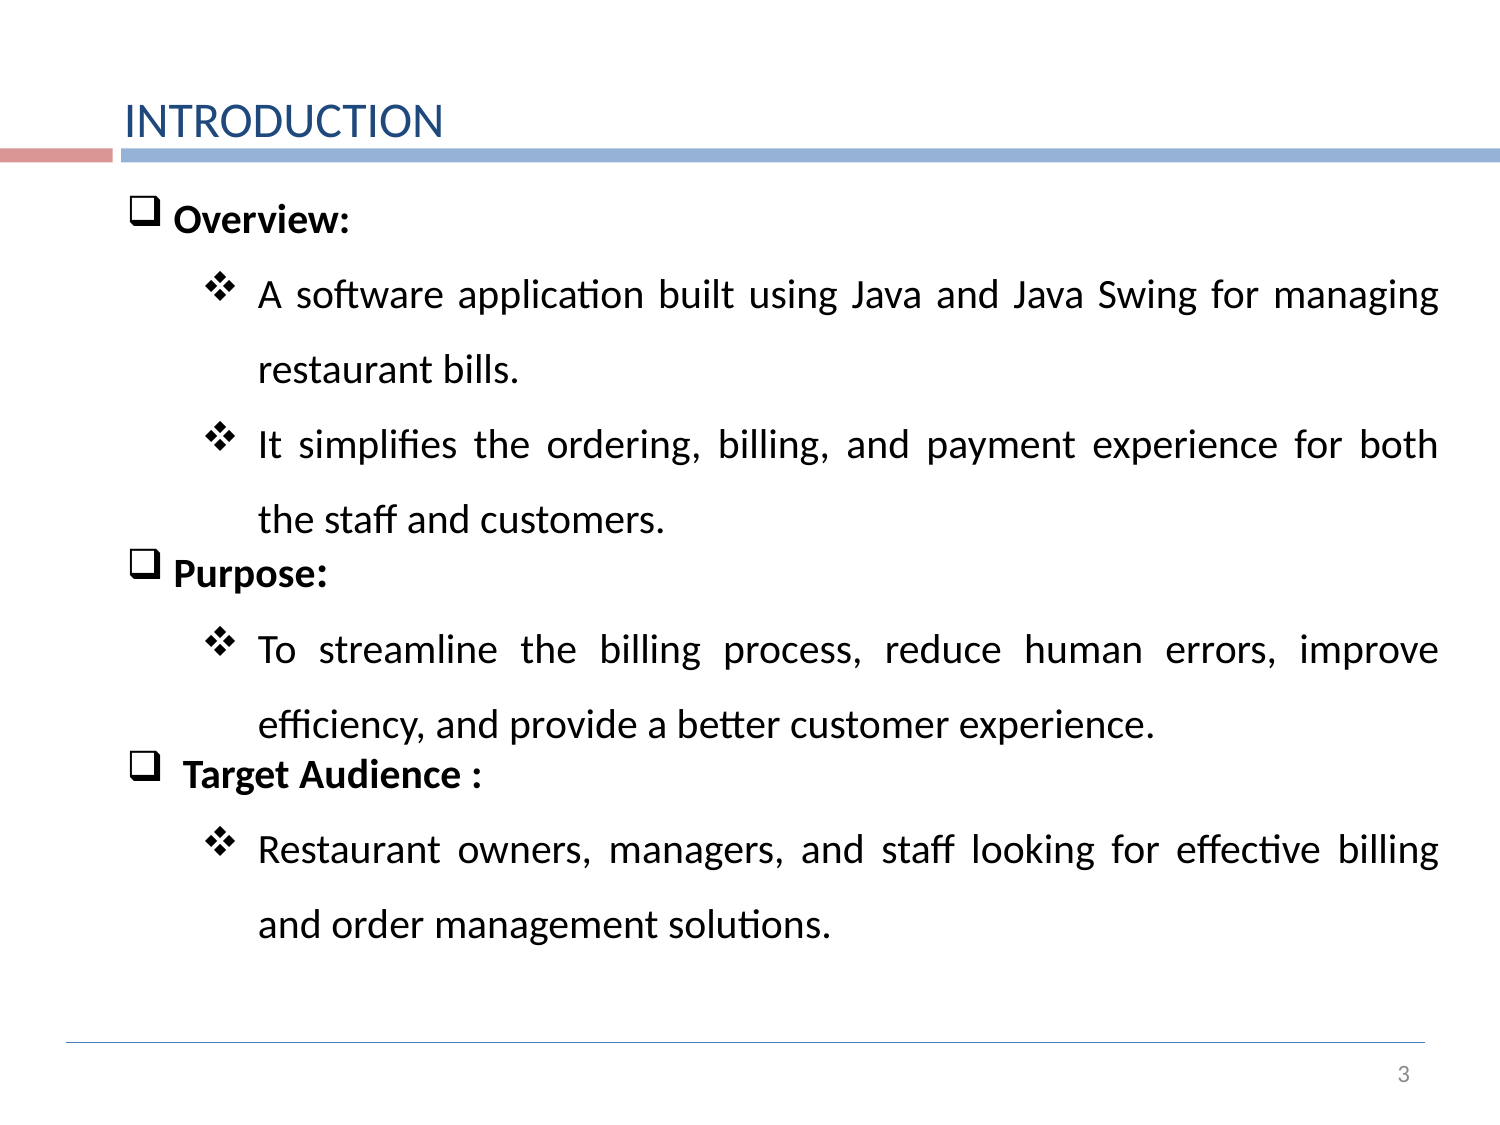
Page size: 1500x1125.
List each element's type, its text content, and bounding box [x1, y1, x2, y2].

text_box [0, 146, 115, 164]
text_box [119, 146, 1500, 164]
text_box INTRODUCTION [109, 79, 460, 155]
text_box Overview: A software application built using Java and Java Swing for managing restaurant bills. It simplifies the ordering, billing, and payment experience for both the staff and customers. Purpose: To streamline the billing process, reduce human errors, improve efficiency, and provide a better customer experience. Target Audience : Restaurant owners, managers, and staff looking for effective billing and order management solutions. [111, 184, 1455, 954]
slide_number 3 [1074, 1048, 1425, 1103]
